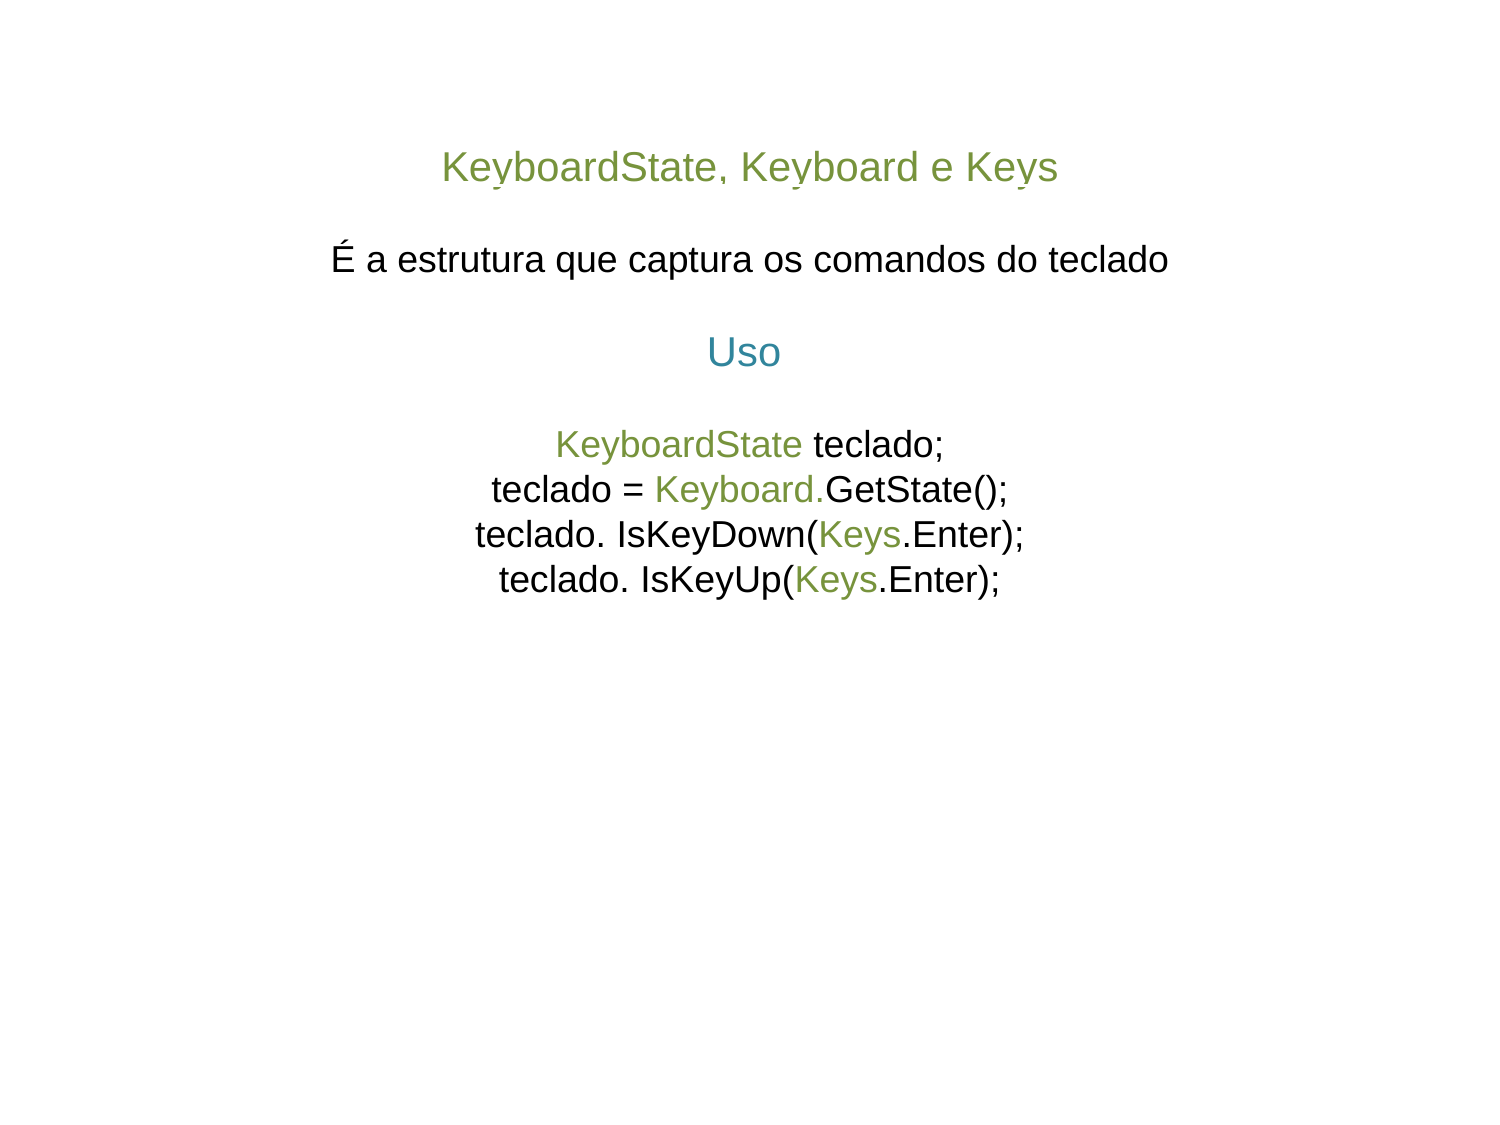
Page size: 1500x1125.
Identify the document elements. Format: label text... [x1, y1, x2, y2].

text_box KeyboardState, Keyboard e Keys É a estrutura que captura os comandos do teclado Uso KeyboardState teclado; teclado = Keyboard.GetState(); teclado. IsKeyDown(Keys.Enter); teclado. IsKeyUp(Keys.Enter); [0, 42, 1500, 928]
